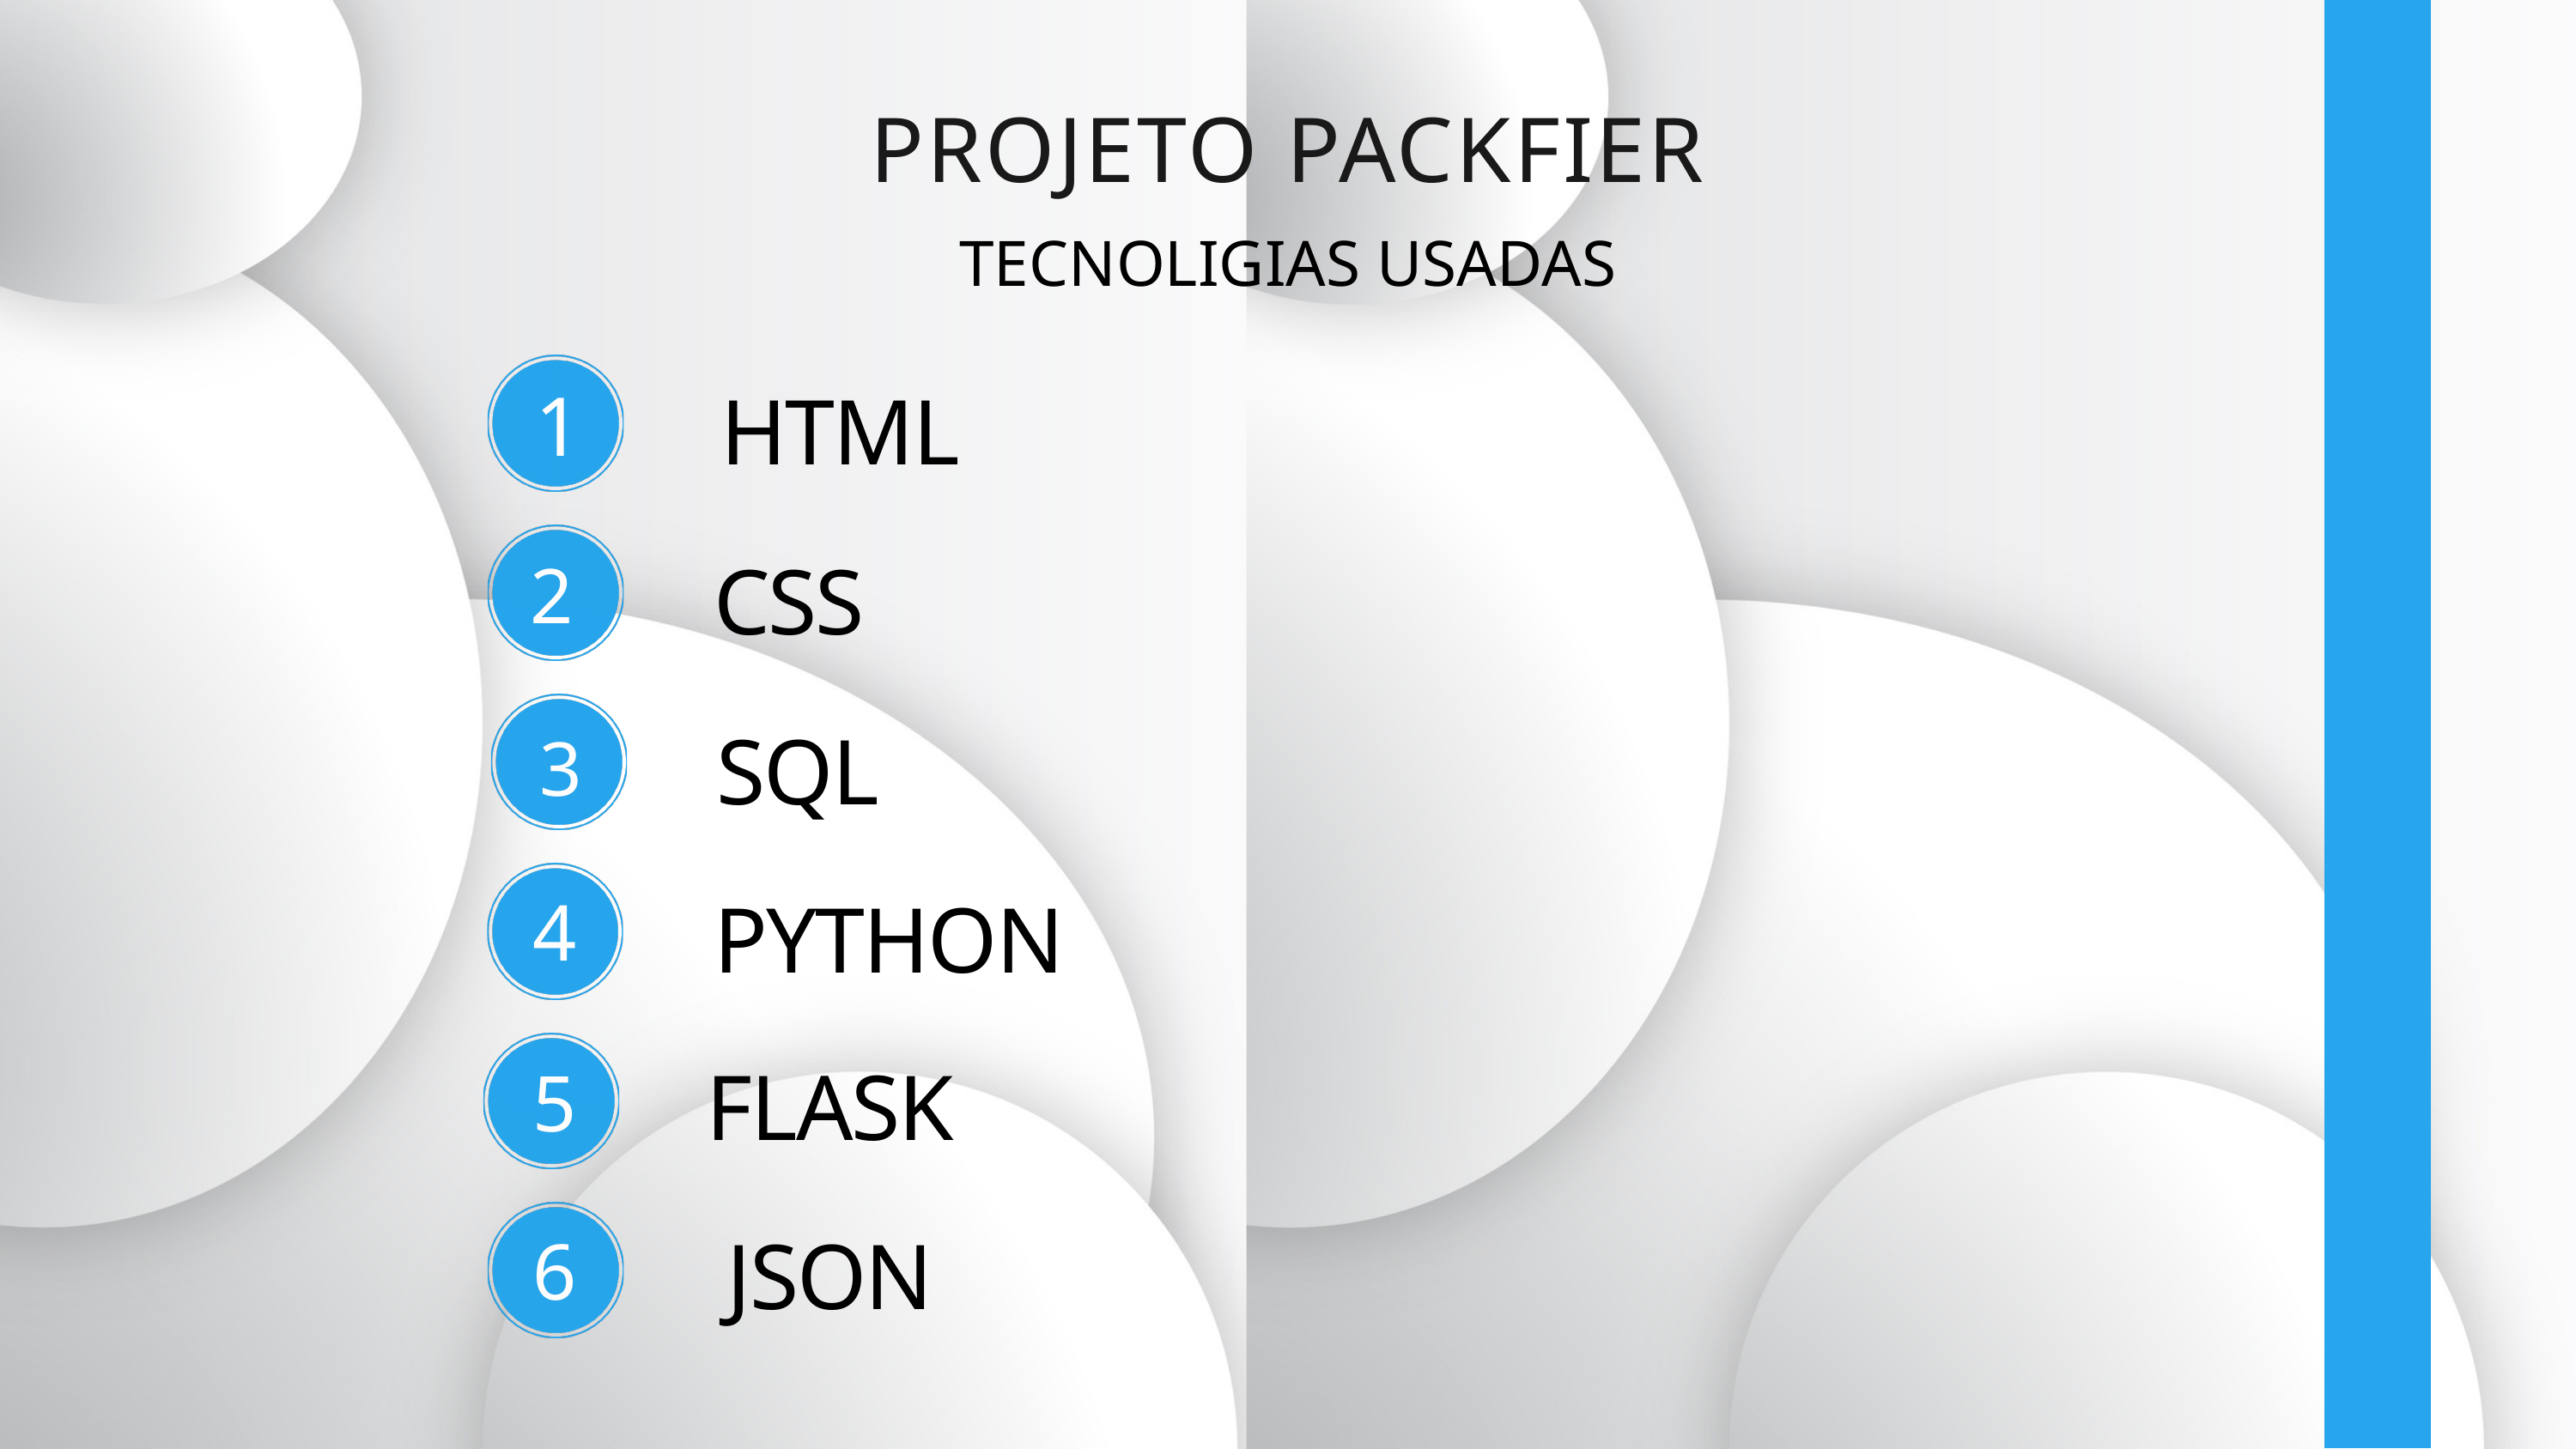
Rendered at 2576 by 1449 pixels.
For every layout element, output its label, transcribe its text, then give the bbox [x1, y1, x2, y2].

text_box [483, 1033, 620, 1169]
text_box 5 [501, 1040, 610, 1148]
text_box 4 [483, 868, 628, 977]
text_box 2 [482, 532, 623, 639]
text_box [1246, 0, 2576, 1449]
text_box TECNOLIGIAS USADAS [878, 210, 1698, 299]
text_box [487, 524, 624, 661]
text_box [1653, 670, 2576, 779]
text_box [0, 0, 1246, 1449]
text_box [487, 863, 623, 868]
text_box [487, 1316, 624, 1339]
text_box PYTHON [679, 866, 1099, 991]
text_box 1 [494, 358, 624, 472]
text_box 3 [491, 706, 631, 811]
text_box SQL [679, 697, 917, 823]
text_box CSS [679, 527, 900, 653]
text_box [487, 977, 623, 1000]
text_box 6 [483, 1207, 627, 1316]
text_box [490, 694, 628, 830]
text_box FLASK [671, 1033, 989, 1158]
text_box JSON [685, 1202, 975, 1328]
text_box HTML [679, 357, 1001, 483]
text_box PROJETO PACKFIER [795, 83, 1781, 201]
text_box [487, 1202, 624, 1207]
text_box [487, 355, 624, 492]
